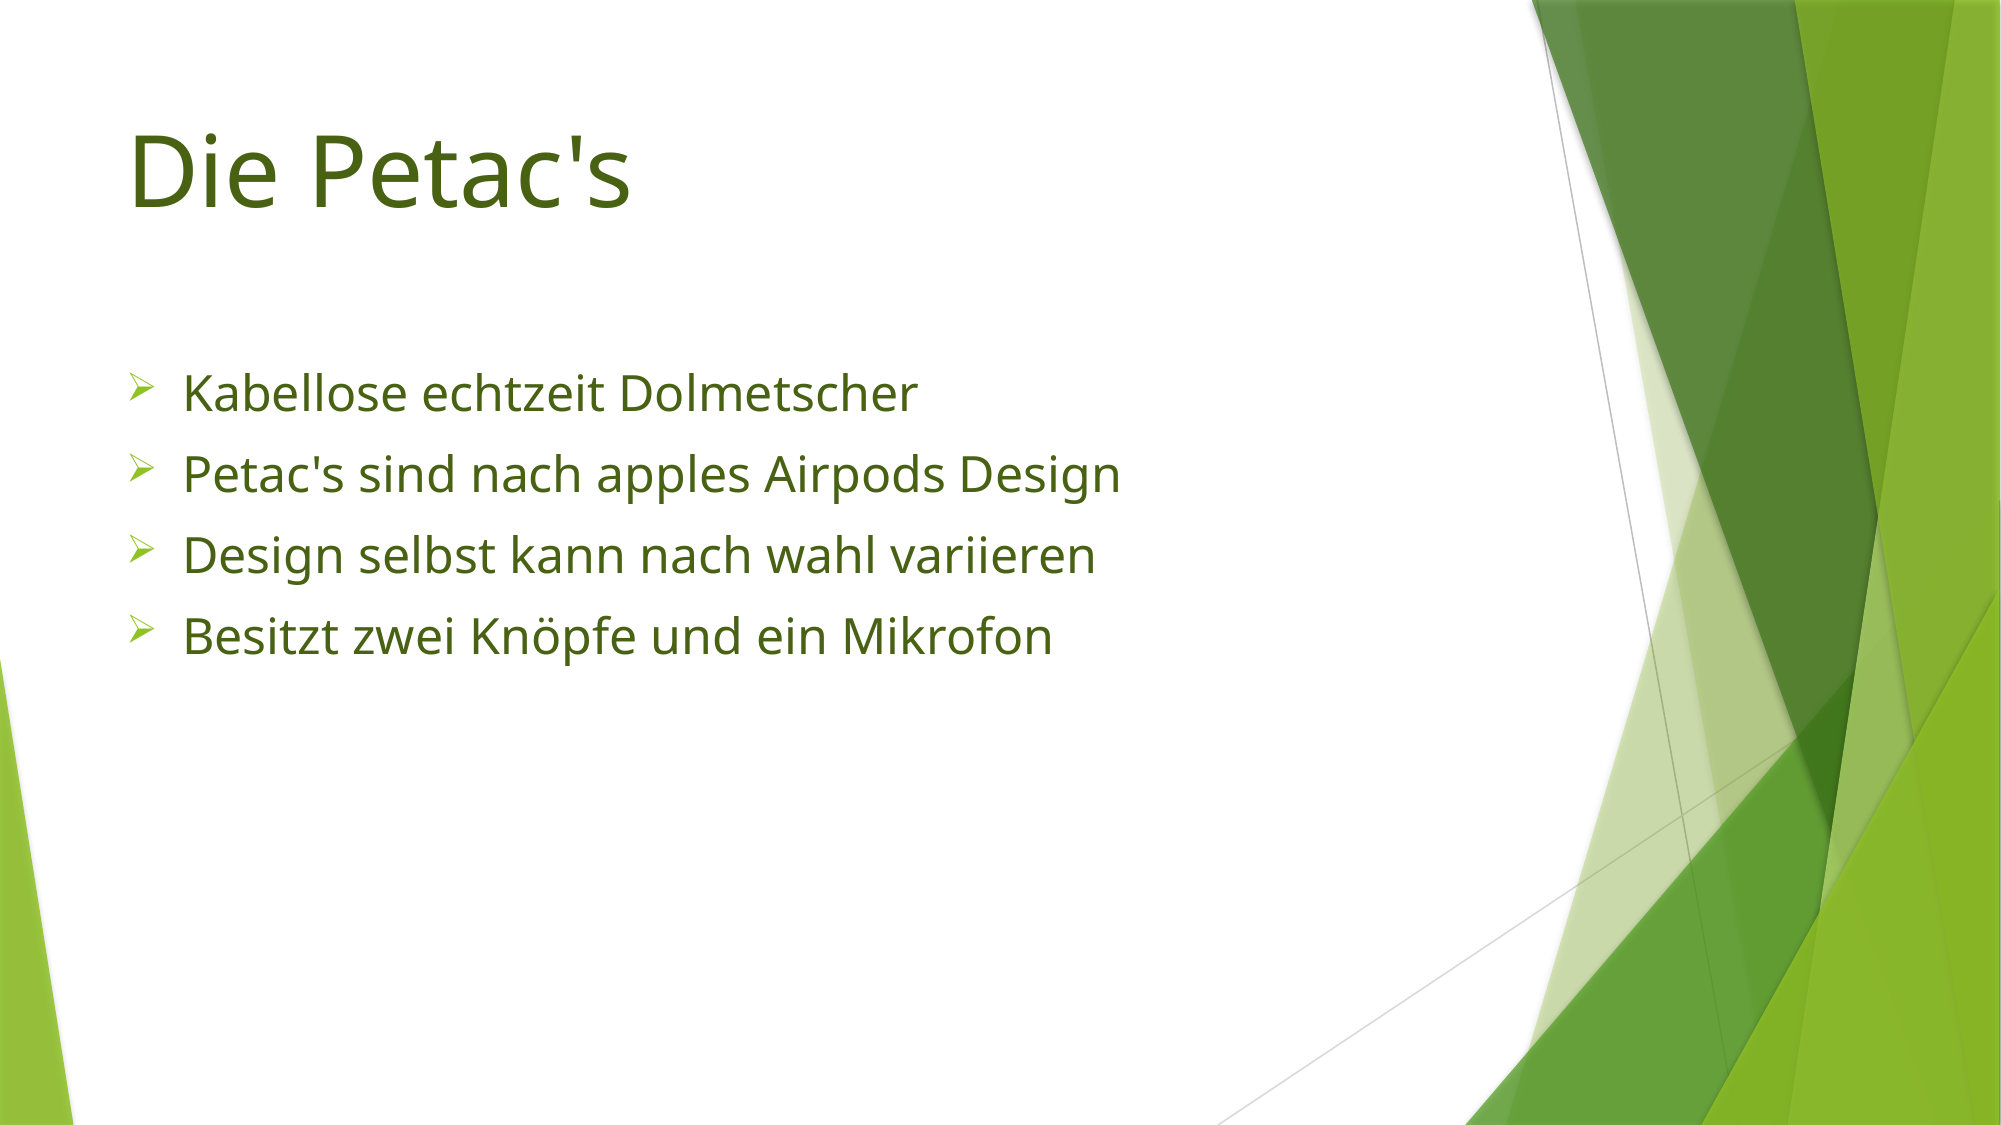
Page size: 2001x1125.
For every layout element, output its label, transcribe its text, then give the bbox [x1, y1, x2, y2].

list Kabellose echtzeit Dolmetscher Petac's sind nach apples Airpods Design Design selbst kann nach wahl variieren Besitzt zwei Knöpfe und ein Mikrofon [111, 354, 1522, 992]
title Die Petac's [111, 99, 1522, 317]
